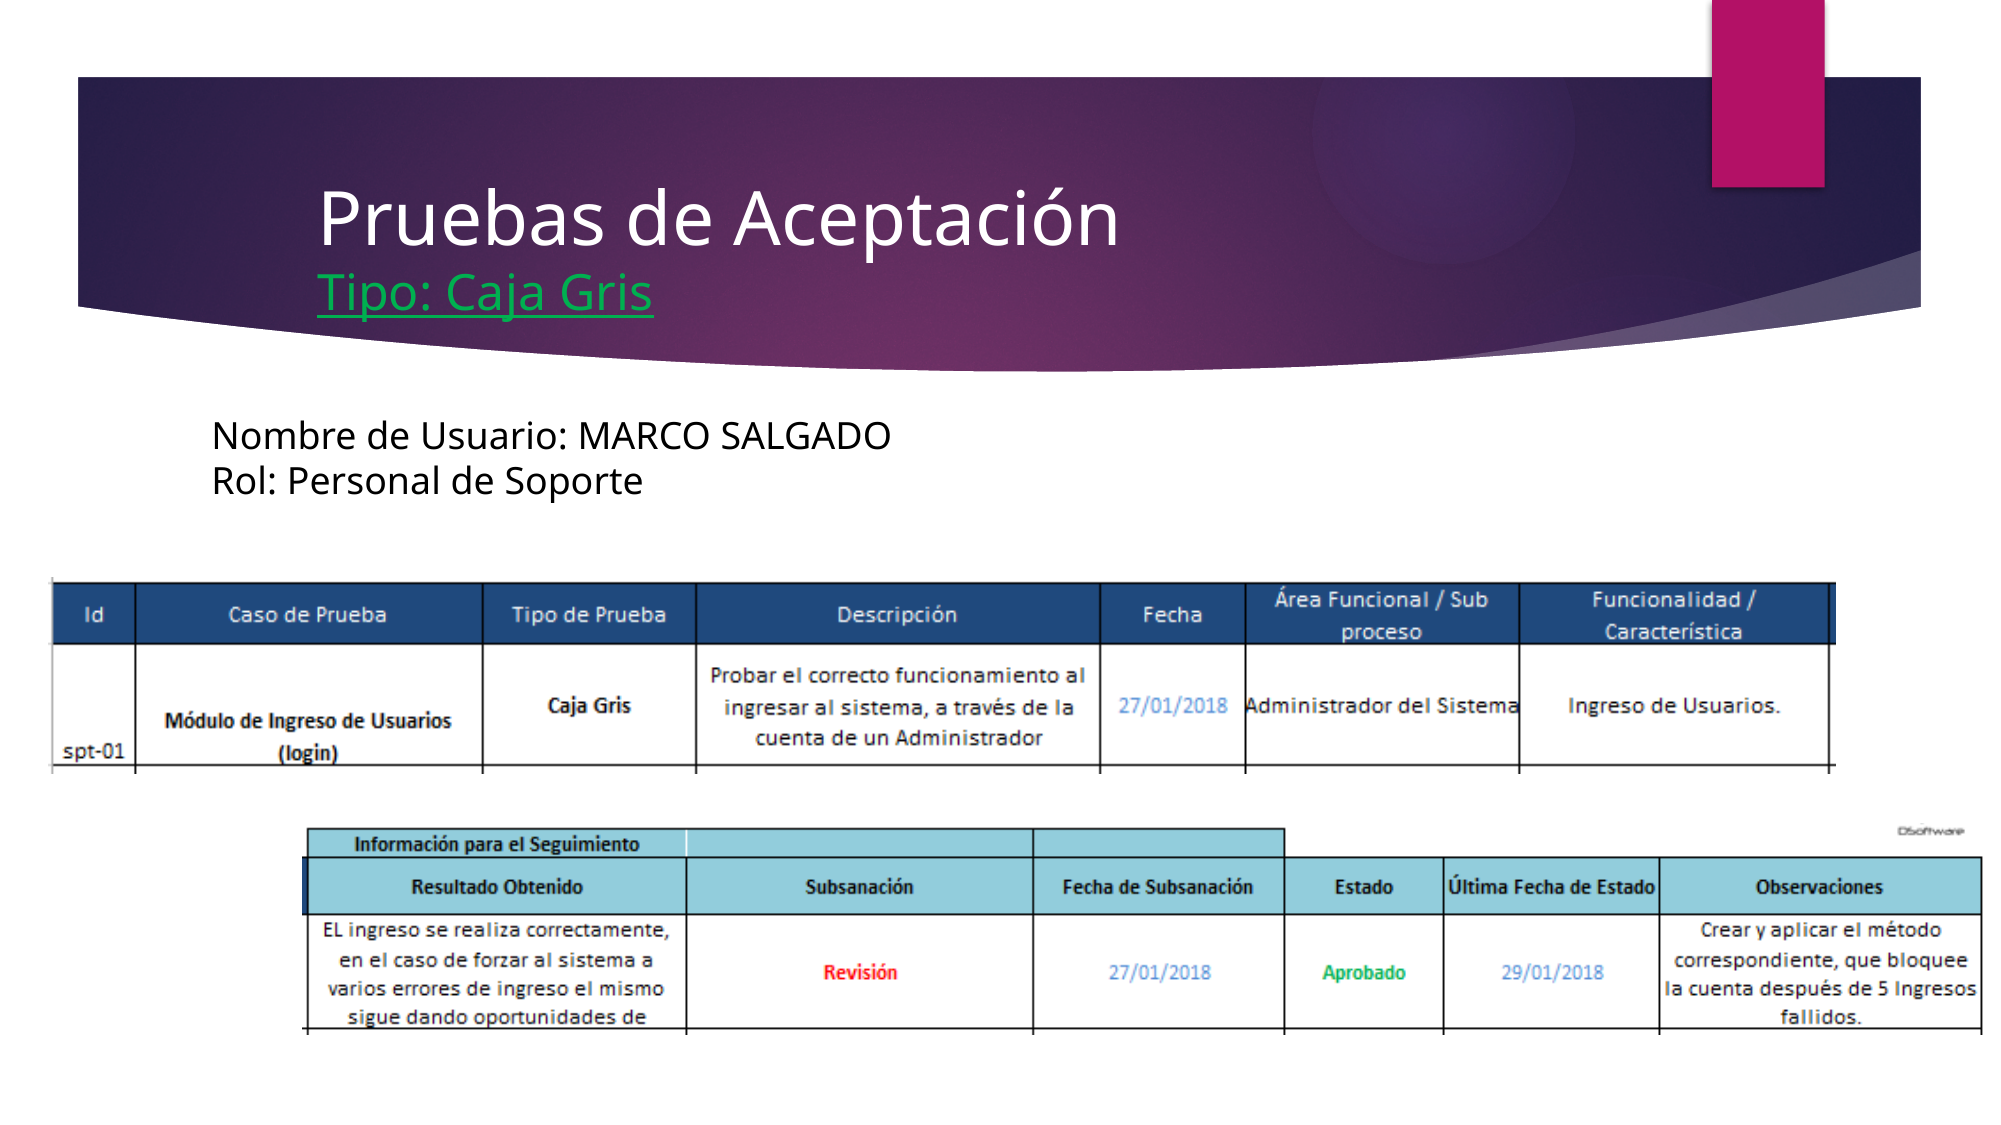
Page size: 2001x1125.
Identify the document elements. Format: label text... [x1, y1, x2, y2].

picture [48, 577, 1836, 775]
text_box Nombre de Usuario: MARCO SALGADO Rol: Personal de Soporte [196, 392, 1549, 562]
picture [302, 823, 1988, 1035]
title Pruebas de Aceptación Tipo: Caja Gris [302, 132, 1740, 359]
